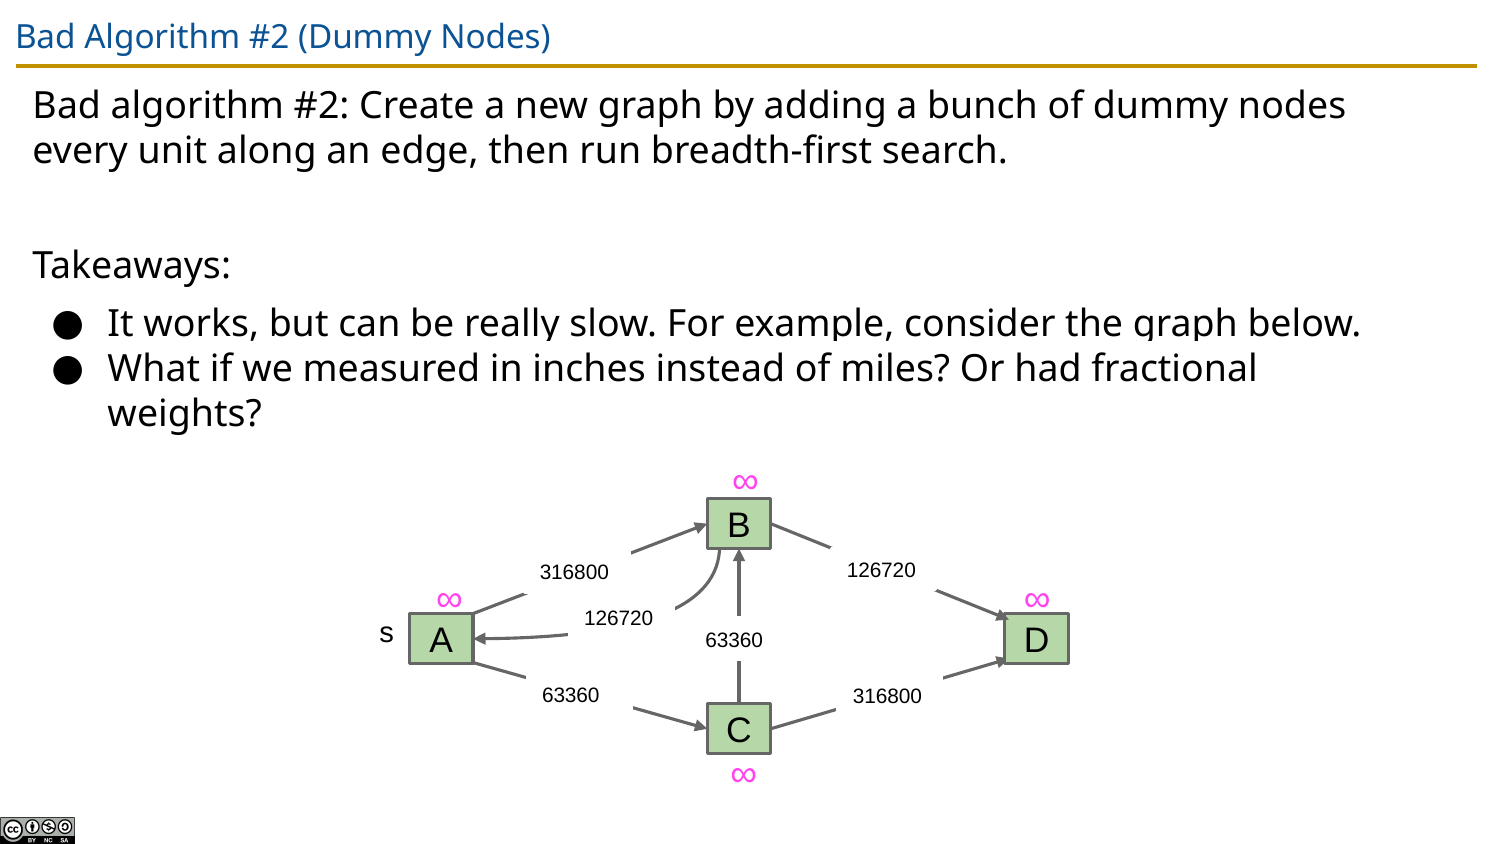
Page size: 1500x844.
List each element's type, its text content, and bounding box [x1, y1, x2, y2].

title Bad Algorithm #2 (Dummy Nodes) [0, 0, 1398, 65]
list Bad algorithm #2: Create a new graph by adding a bunch of dummy nodes every unit along an edge, then run breadth-first search. Takeaways: It works, but can be really slow. For example, consider the graph below. What if we measured in inches instead of miles? Or had fractional weights? [17, 65, 1416, 465]
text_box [364, 440, 1069, 785]
picture [0, 817, 75, 844]
